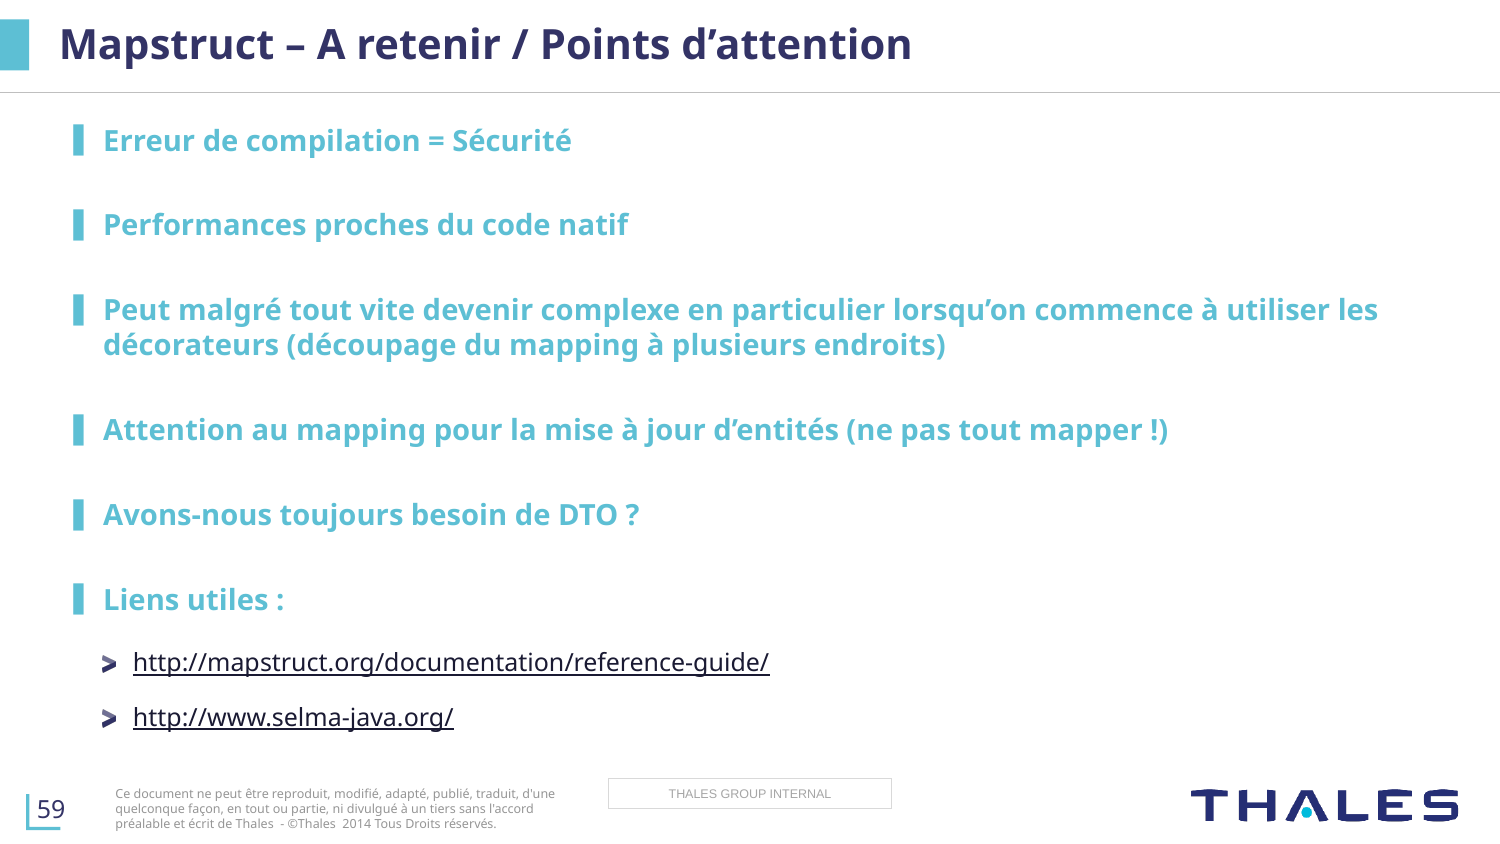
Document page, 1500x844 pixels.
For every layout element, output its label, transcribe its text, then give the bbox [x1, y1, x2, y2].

picture [102, 655, 116, 673]
list Erreur de compilation = Sécurité Performances proches du code natif Peut malgré tout vite devenir complexe en particulier lorsqu’on commence à utiliser les décorateurs (découpage du mapping à plusieurs endroits) Attention au mapping pour la mise à jour d’entités (ne pas tout mapper !) Avons-nous toujours besoin de DTO ? Liens utiles : http://mapstruct.org/documentation/reference-guide/ http://www.selma-java.org/ [29, 114, 1467, 760]
title Mapstruct – A retenir / Points d’attention [43, 0, 1467, 93]
picture [102, 709, 116, 728]
picture [1183, 778, 1467, 833]
